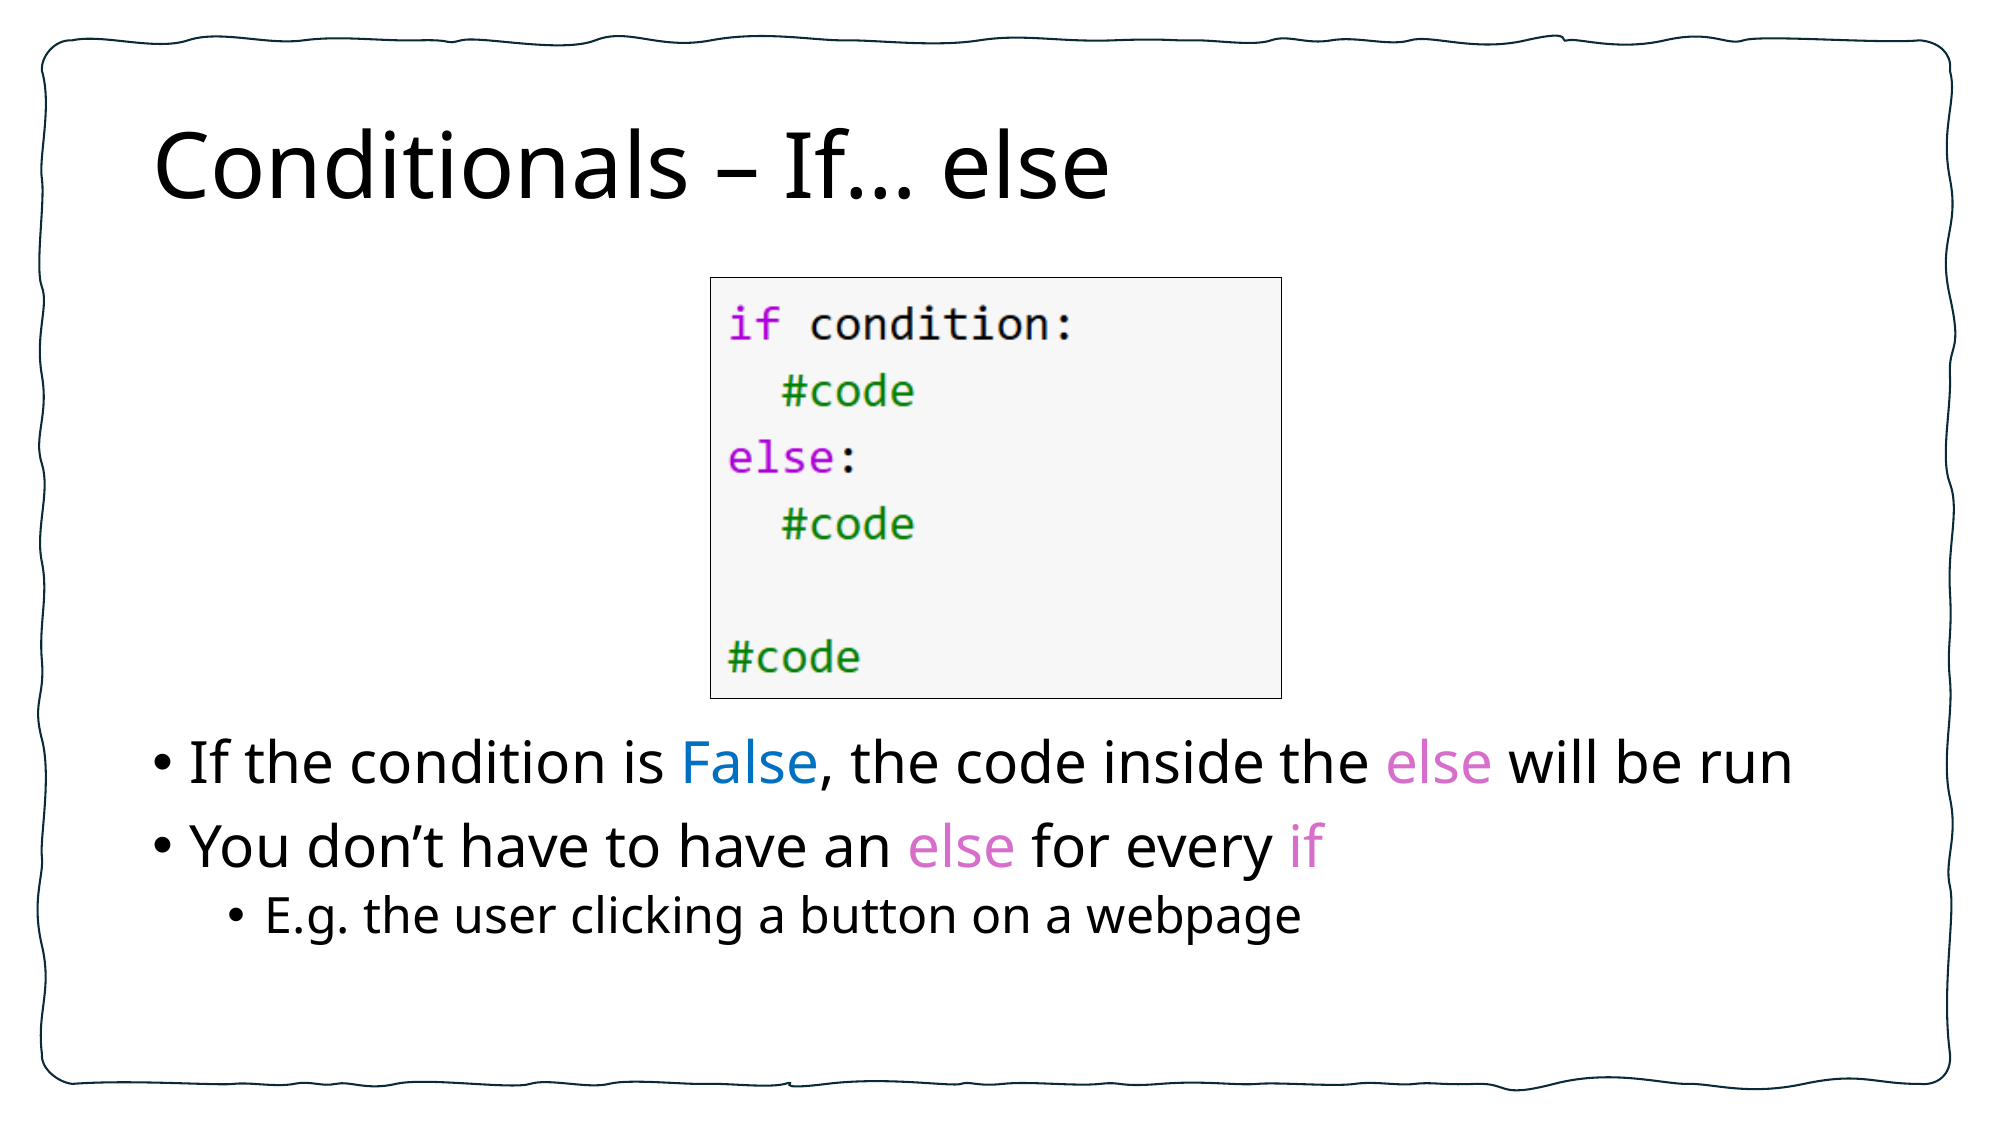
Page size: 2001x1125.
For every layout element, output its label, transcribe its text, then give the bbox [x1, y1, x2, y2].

text_box [35, 34, 1957, 1092]
picture [709, 276, 1282, 699]
title Conditionals – If… else [137, 59, 1863, 278]
list If the condition is False, the code inside the else will be run You don’t have to have an else for every if E.g. the user clicking a button on a webpage [137, 299, 1863, 1014]
